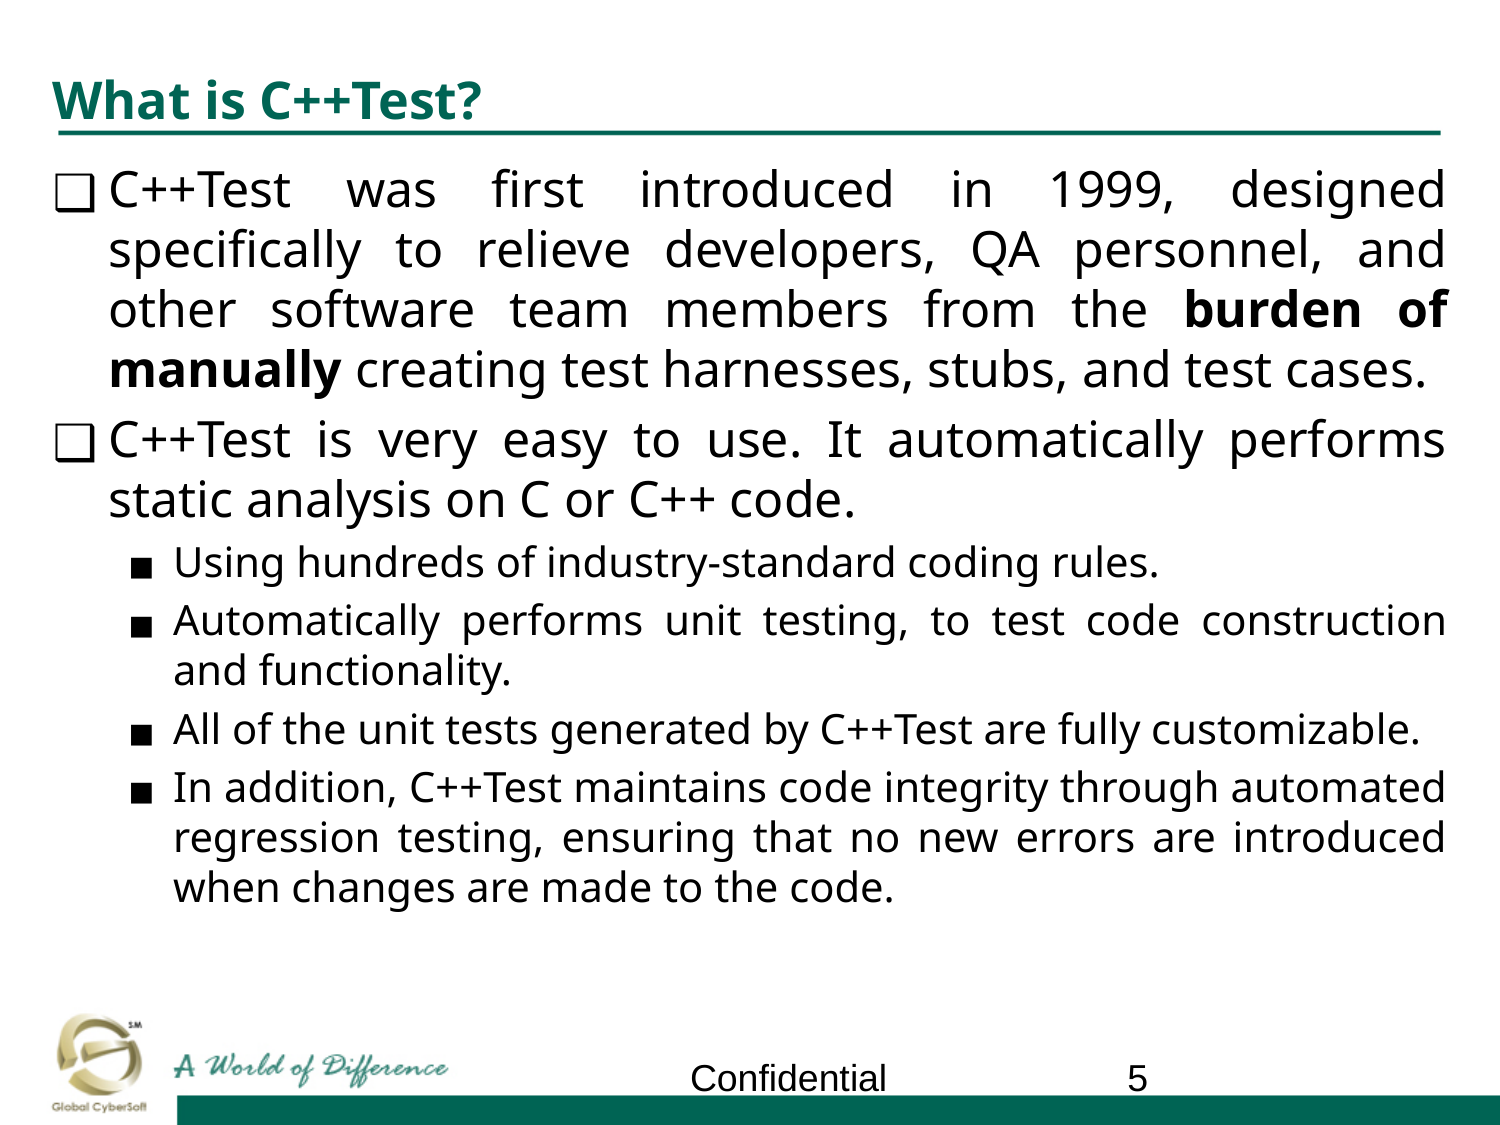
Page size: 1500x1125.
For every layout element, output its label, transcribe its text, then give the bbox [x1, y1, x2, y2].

list C++Test was first introduced in 1999, designed specifically to relieve developers, QA personnel, and other software team members from the burden of manually creating test harnesses, stubs, and test cases. C++Test is very easy to use. It automatically performs static analysis on C or C++ code. Using hundreds of industry-standard coding rules. Automatically performs unit testing, to test code construction and functionality. All of the unit tests generated by C++Test are fully customizable. In addition, C++Test maintains code integrity through automated regression testing, ensuring that no new errors are introduced when changes are made to the code. [37, 149, 1463, 1025]
title What is C++Test? [37, 37, 1463, 138]
footer Confidential [675, 1046, 1150, 1125]
picture [0, 0, 1500, 1125]
slide_number ‹#› [1150, 1046, 1463, 1125]
